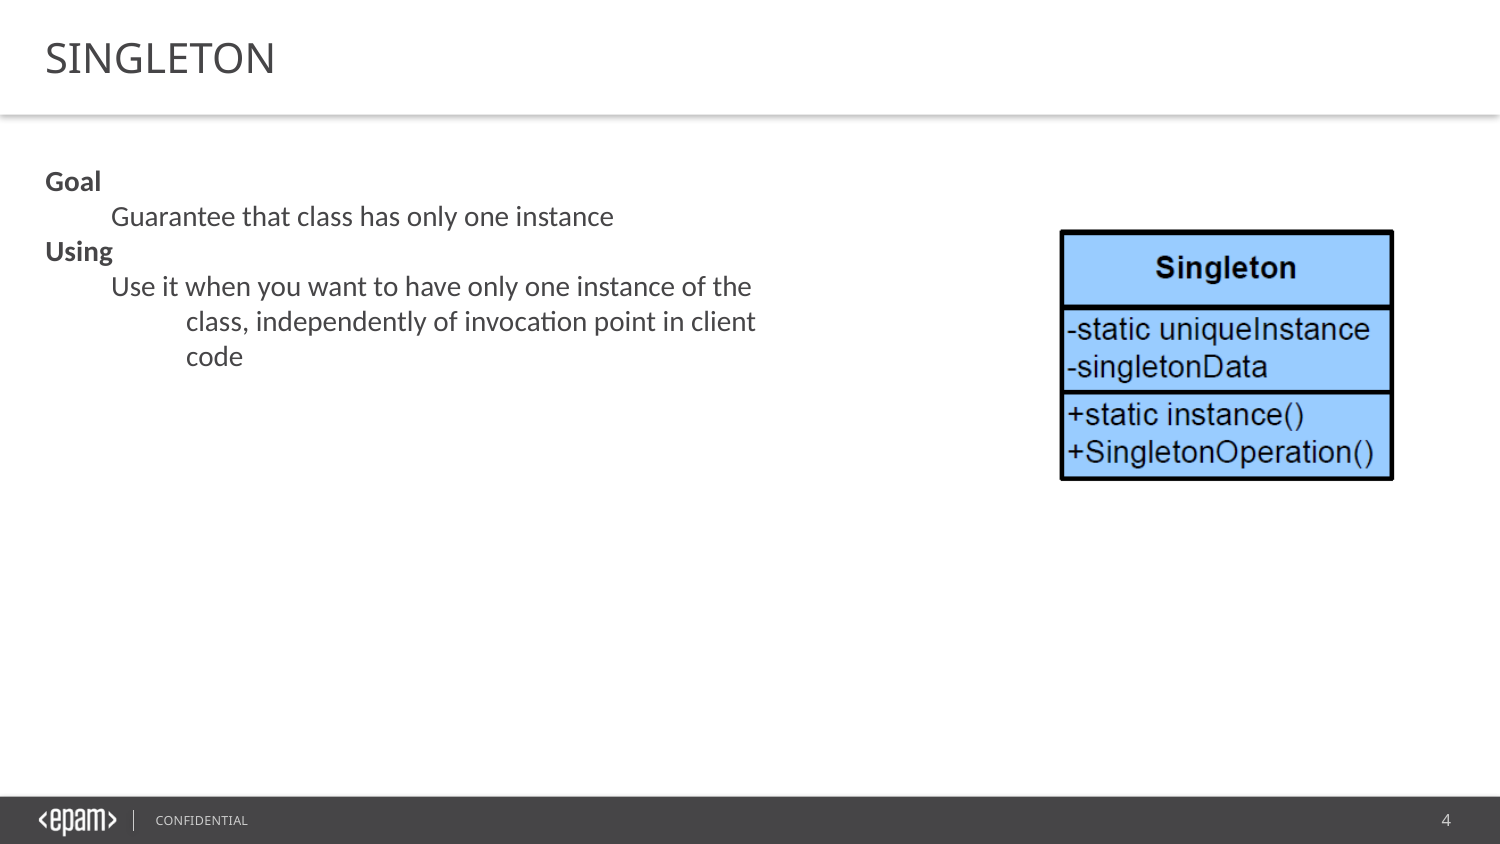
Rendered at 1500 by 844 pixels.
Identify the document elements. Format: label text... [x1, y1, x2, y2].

list SINGLETON [0, 0, 1500, 115]
picture [38, 808, 117, 837]
text_box Goal Guarantee that class has only one instance Using Use it when you want to have only one instance of the class, independently of invocation point in client code [30, 155, 781, 415]
picture [1054, 225, 1401, 489]
